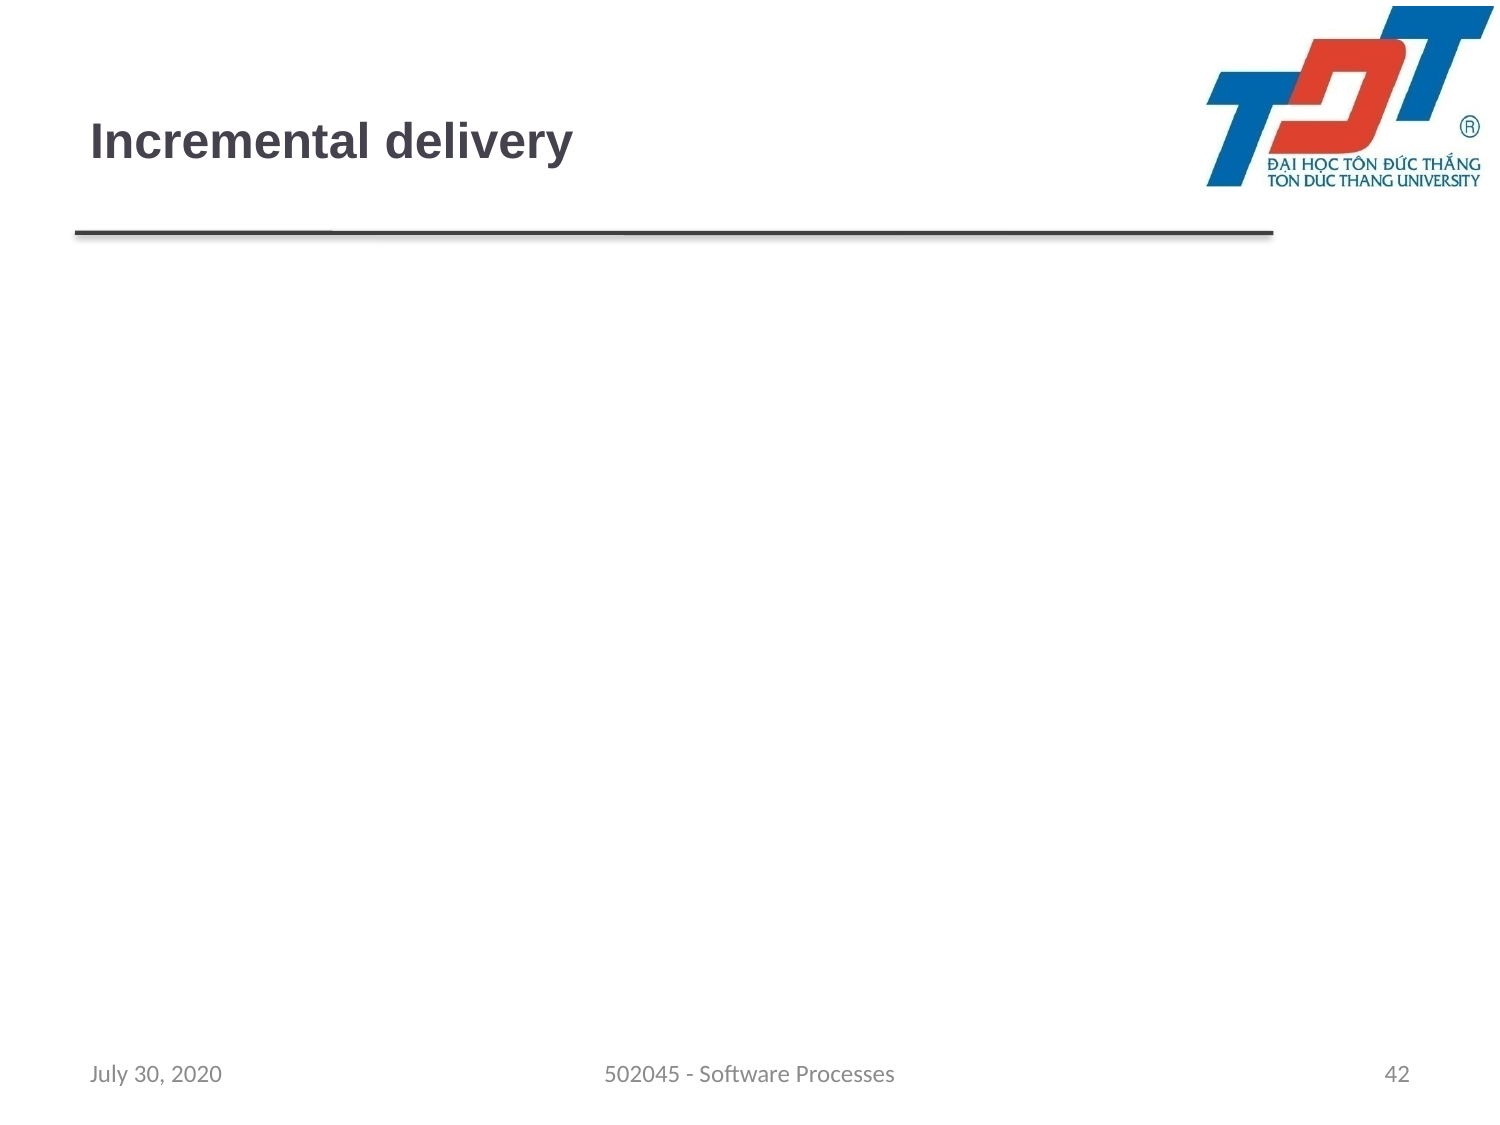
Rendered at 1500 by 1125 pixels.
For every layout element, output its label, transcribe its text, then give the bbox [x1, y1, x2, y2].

title Incremental delivery [74, 44, 1272, 233]
slide_number 42 [1074, 1042, 1425, 1103]
picture [1206, 6, 1494, 187]
footer 502045 - Software Processes [512, 1042, 988, 1103]
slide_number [75, 1042, 425, 1103]
